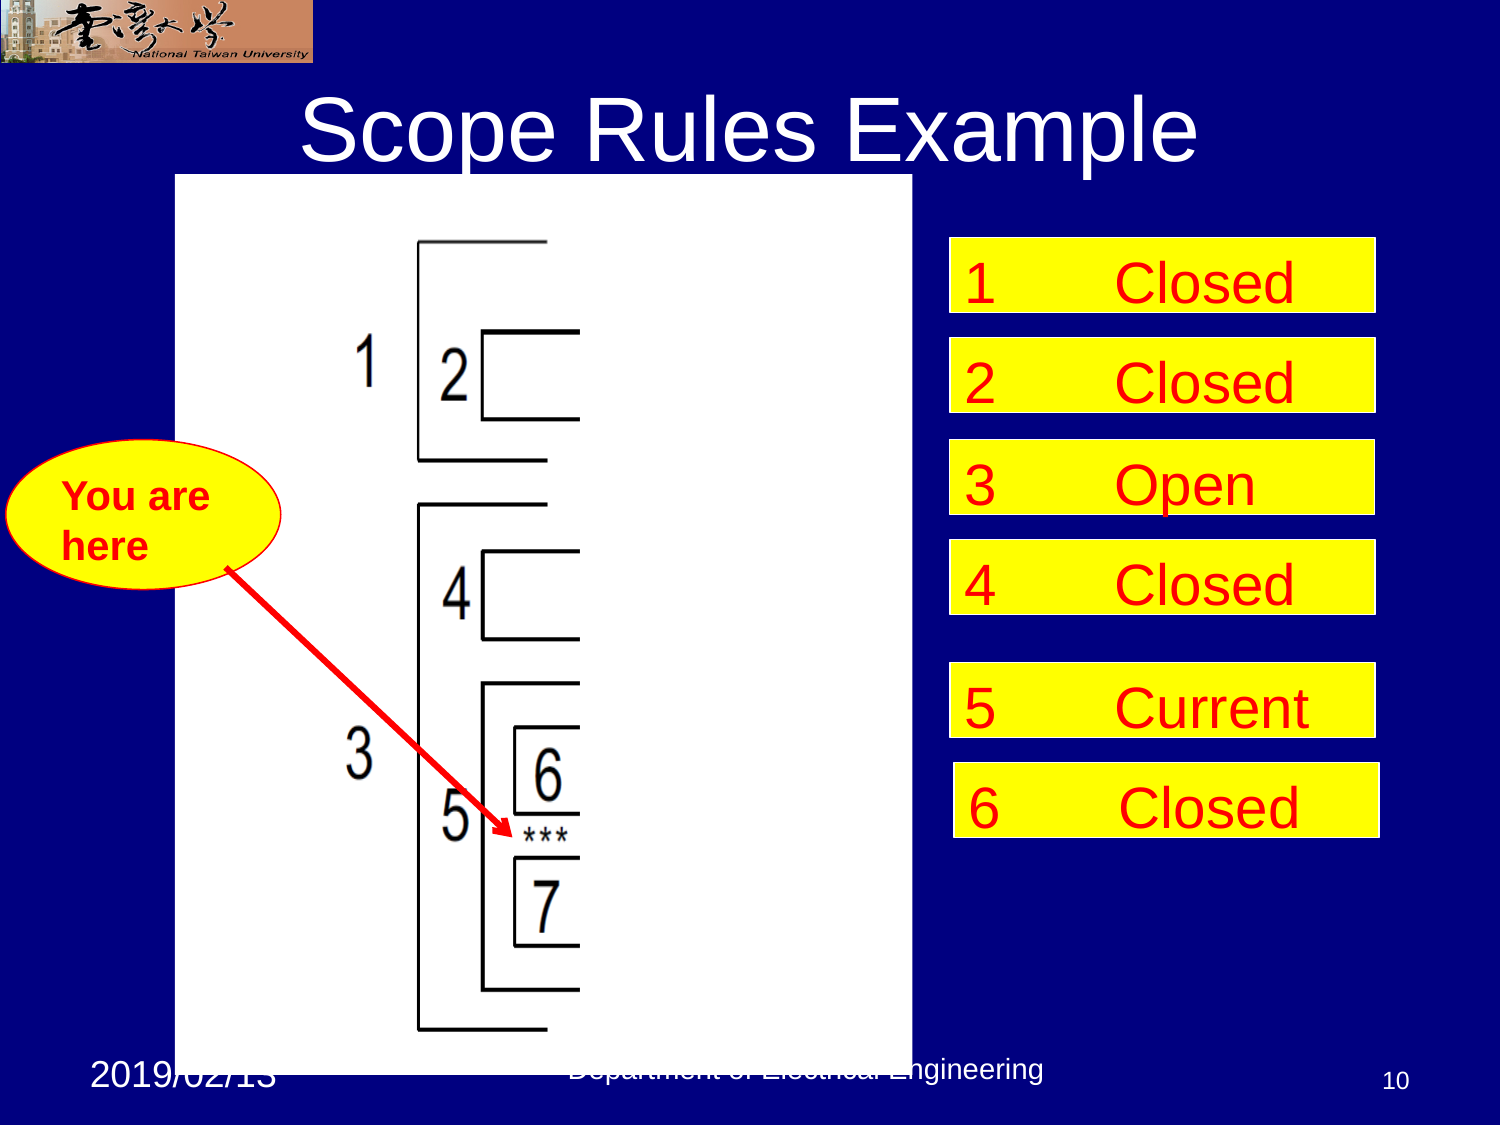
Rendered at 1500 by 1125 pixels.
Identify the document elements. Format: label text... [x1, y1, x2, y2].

text_box 5 Current [950, 662, 1375, 738]
footer Department of Electrical Engineering [299, 1042, 1313, 1093]
text_box 3 Open [949, 439, 1375, 515]
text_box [225, 567, 513, 838]
picture [1, 0, 313, 63]
text_box 4 Closed [950, 539, 1375, 615]
picture [174, 174, 913, 1075]
text_box 1 Closed [950, 237, 1375, 313]
text_box 2 Closed [950, 337, 1375, 413]
text_box You are here [5, 439, 169, 590]
text_box 6 Closed [954, 762, 1380, 838]
title Scope Rules Example [112, 74, 1388, 176]
slide_number 10 [1074, 1062, 1426, 1103]
